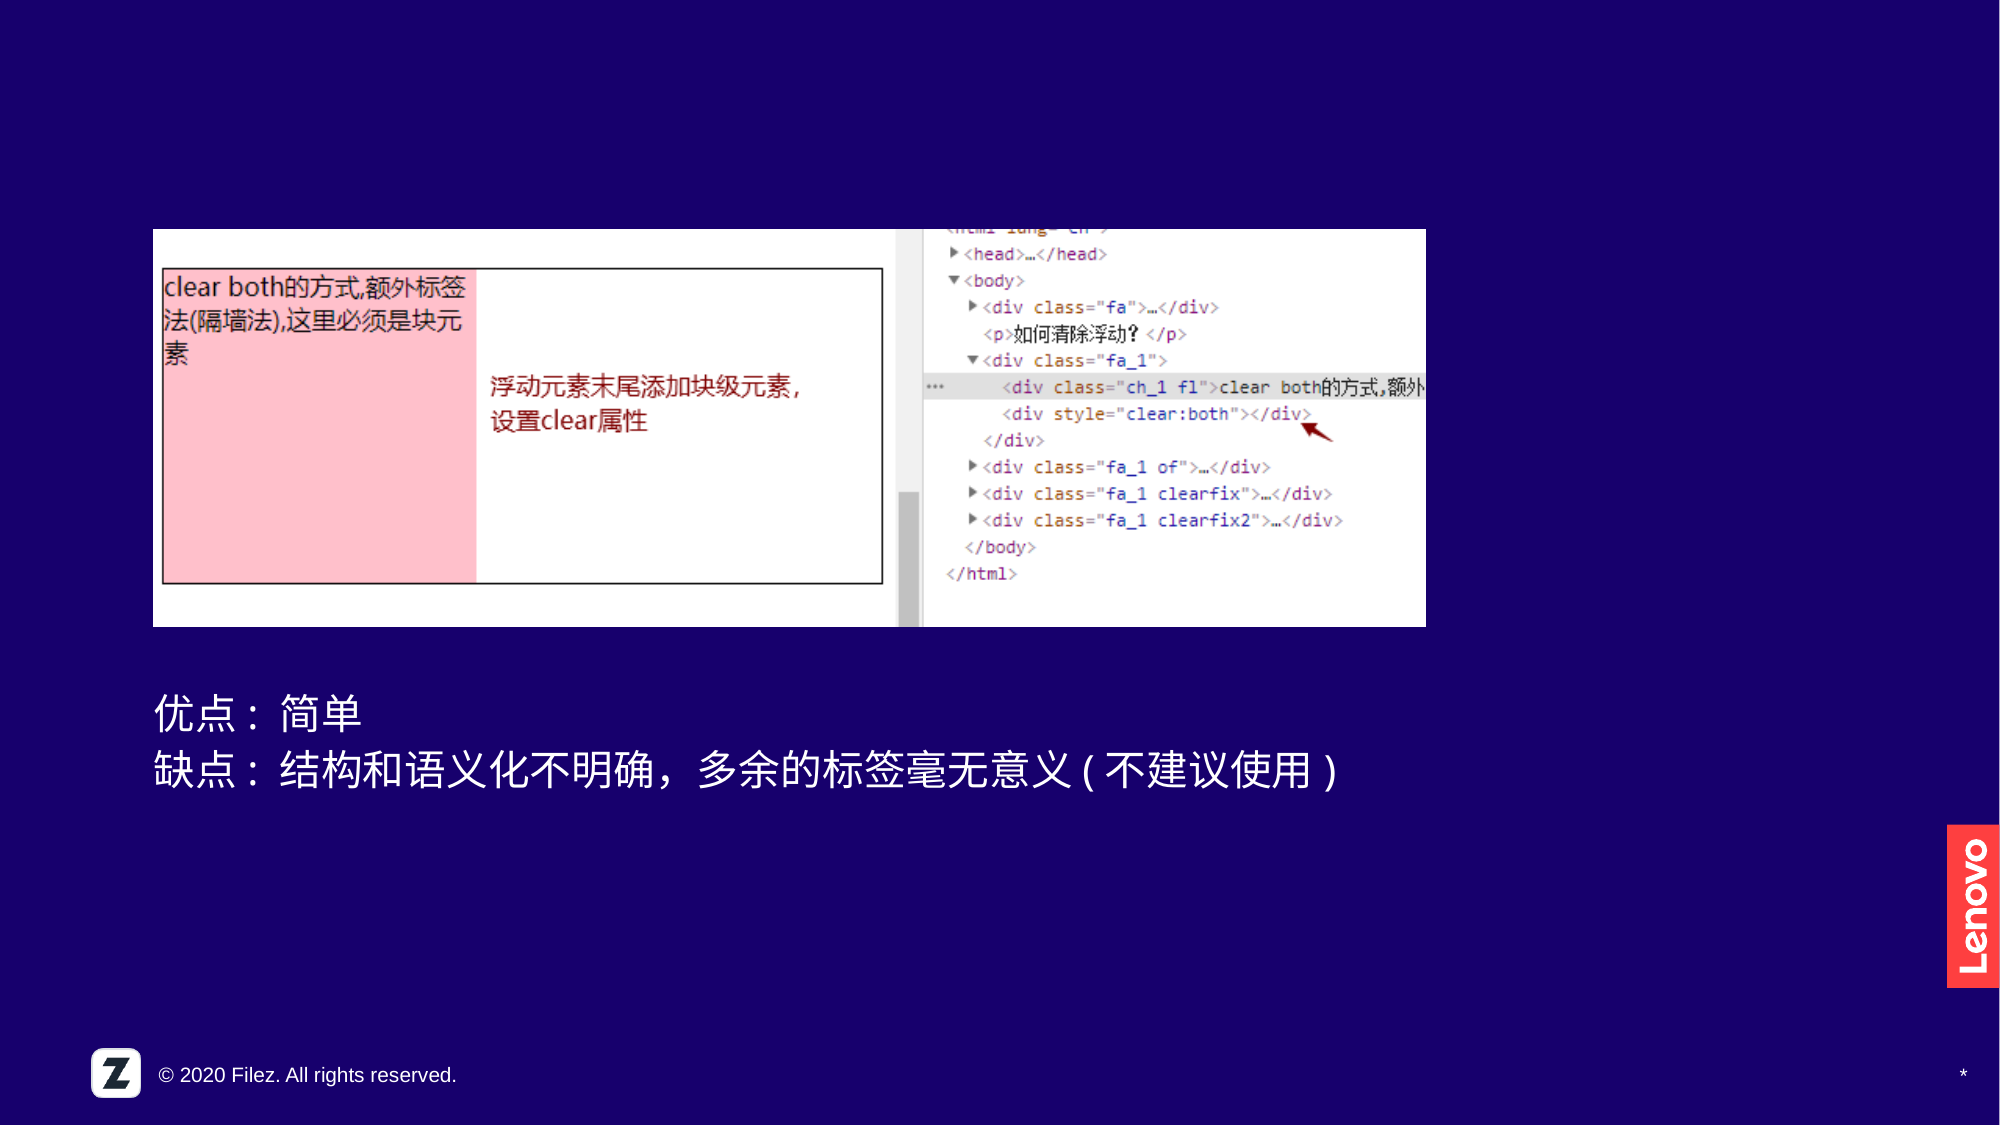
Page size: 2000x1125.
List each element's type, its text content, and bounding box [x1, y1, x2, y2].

slide_number * [1927, 1061, 2000, 1088]
picture [0, 0, 2000, 1125]
text_box 优点: 简单 缺点: 结构和语义化不明确，多余的标签毫无意义(不建议使用) [91, 190, 1908, 1046]
